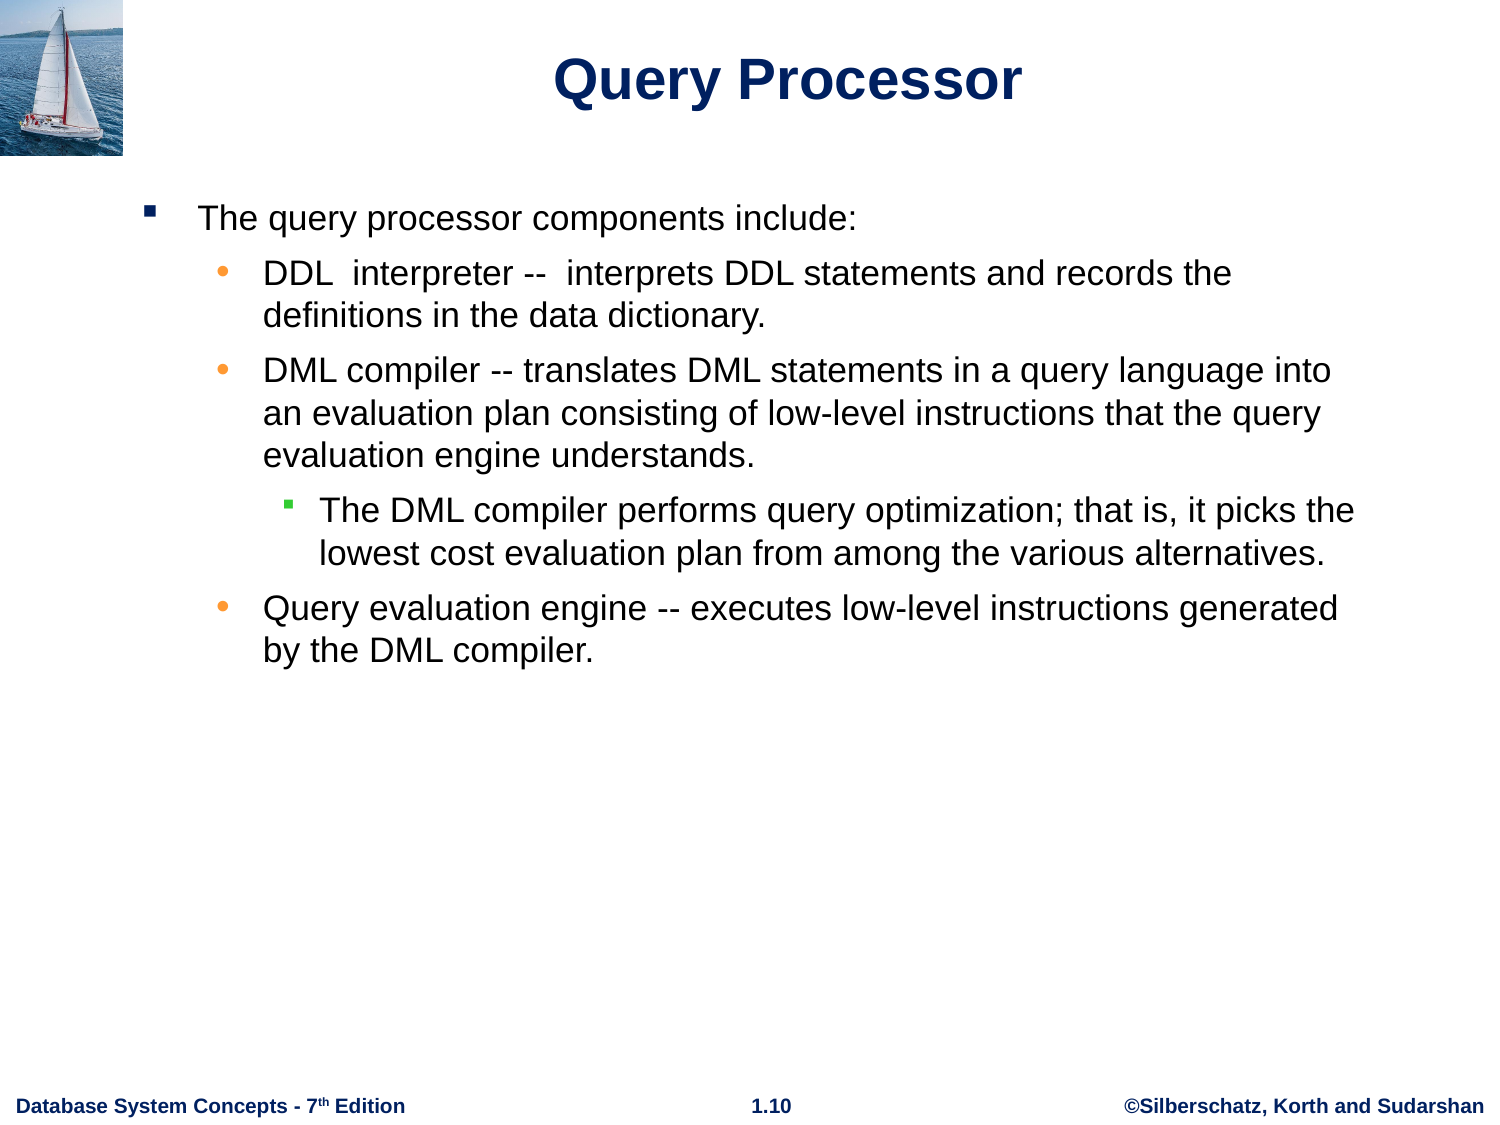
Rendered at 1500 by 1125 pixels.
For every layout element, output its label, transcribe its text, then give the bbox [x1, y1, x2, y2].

list The query processor components include: DDL interpreter -- interprets DDL statements and records the definitions in the data dictionary. DML compiler -- translates DML statements in a query language into an evaluation plan consisting of low-level instructions that the query evaluation engine understands. The DML compiler performs query optimization; that is, it picks the lowest cost evaluation plan from among the various alternatives. Query evaluation engine -- executes low-level instructions generated by the DML compiler. [126, 187, 1374, 992]
title Query Processor [125, 18, 1452, 120]
picture [0, 0, 123, 156]
